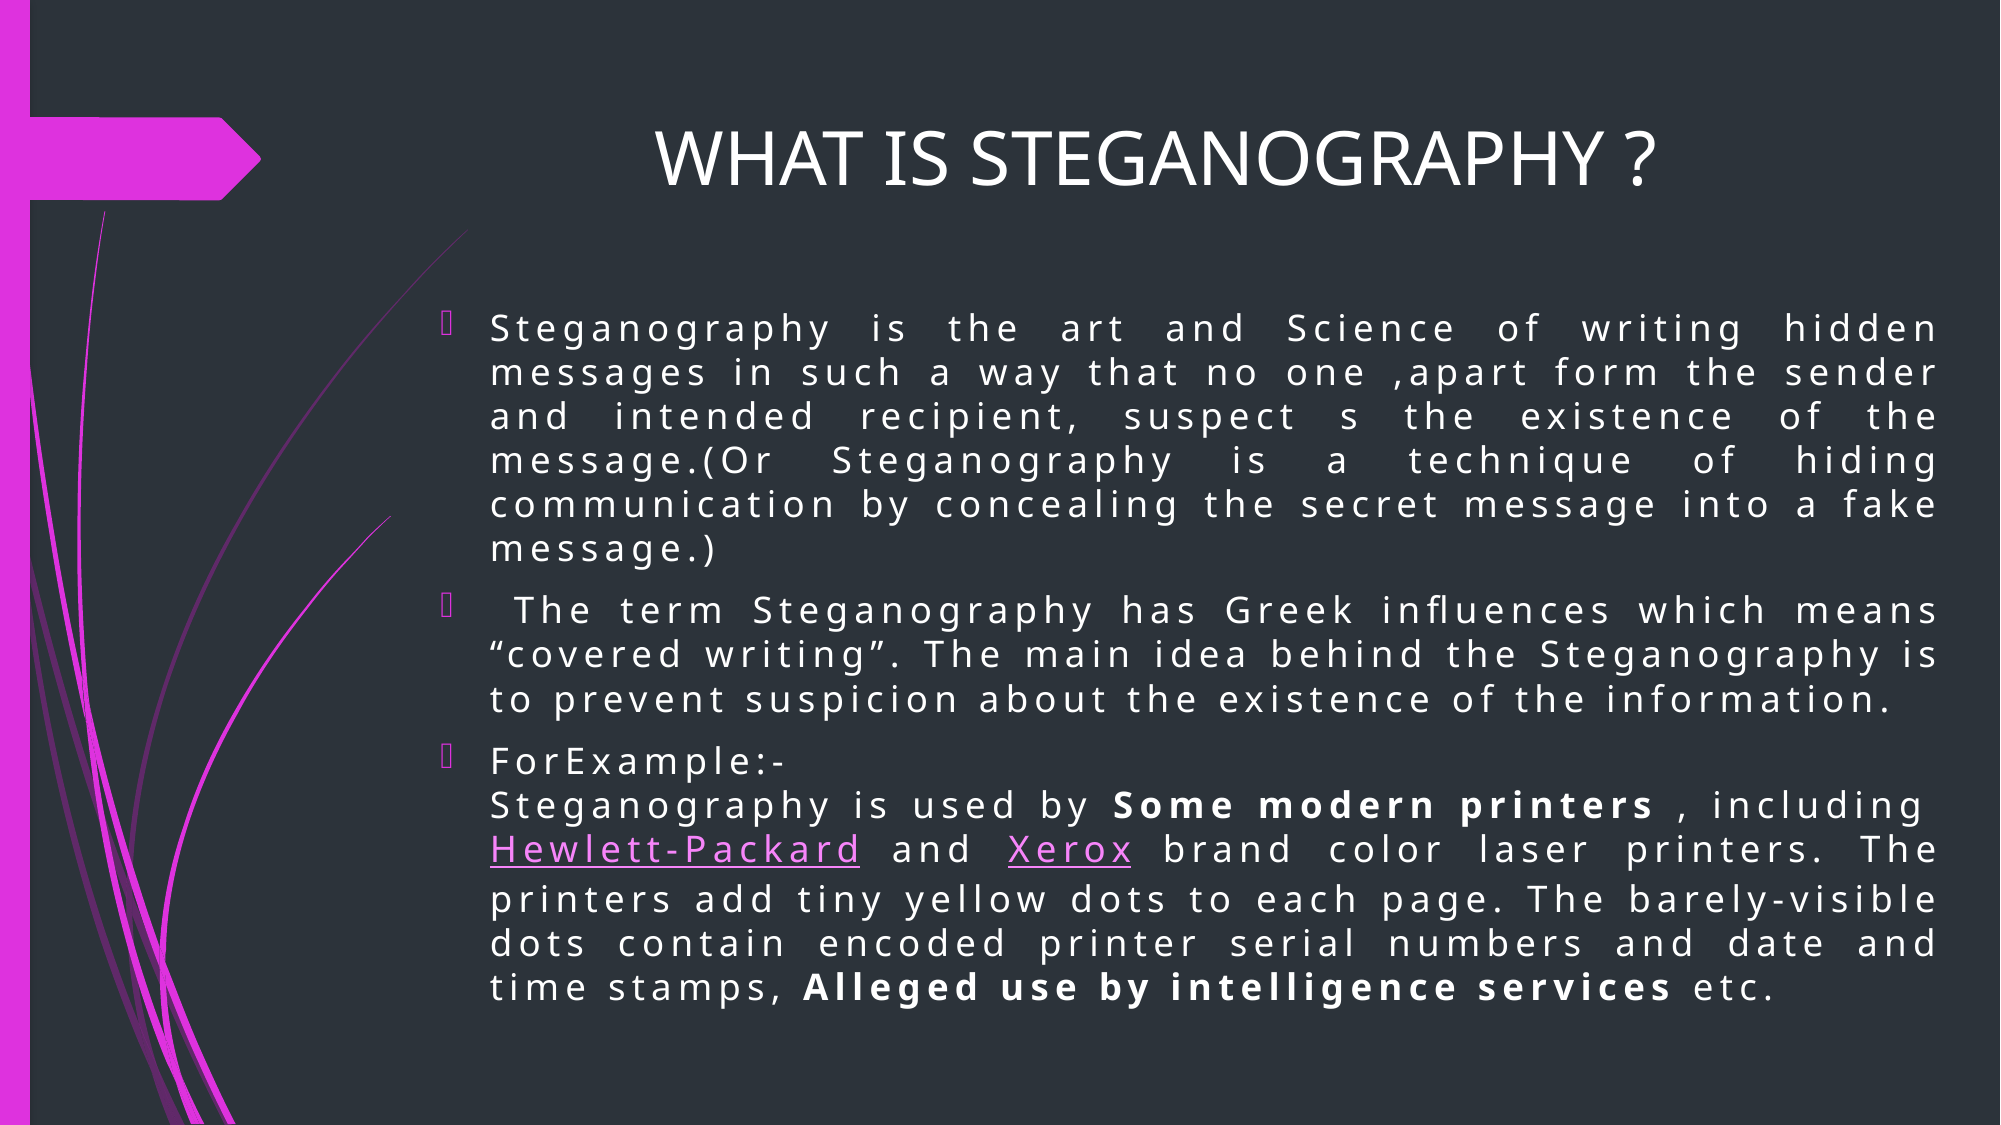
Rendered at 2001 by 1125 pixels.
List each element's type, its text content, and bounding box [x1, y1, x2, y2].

list Steganography is the art and Science of writing hidden messages in such a way that no one ,apart form the sender and intended recipient, suspect s the existence of the message.(Or Steganography is a technique of hiding communication by concealing the secret message into a fake message.) The term Steganography has Greek influences which means “covered writing”. The main idea behind the Steganography is to prevent suspicion about the existence of the information. ForExample:- Steganography is used by Some modern printers , including Hewlett-Packard and Xerox brand color laser printers. The printers add tiny yellow dots to each page. The barely-visible dots contain encoded printer serial numbers and date and time stamps, Alleged use by intelligence services etc. [425, 297, 1959, 1081]
title WHAT IS STEGANOGRAPHY ? [425, 102, 1888, 297]
